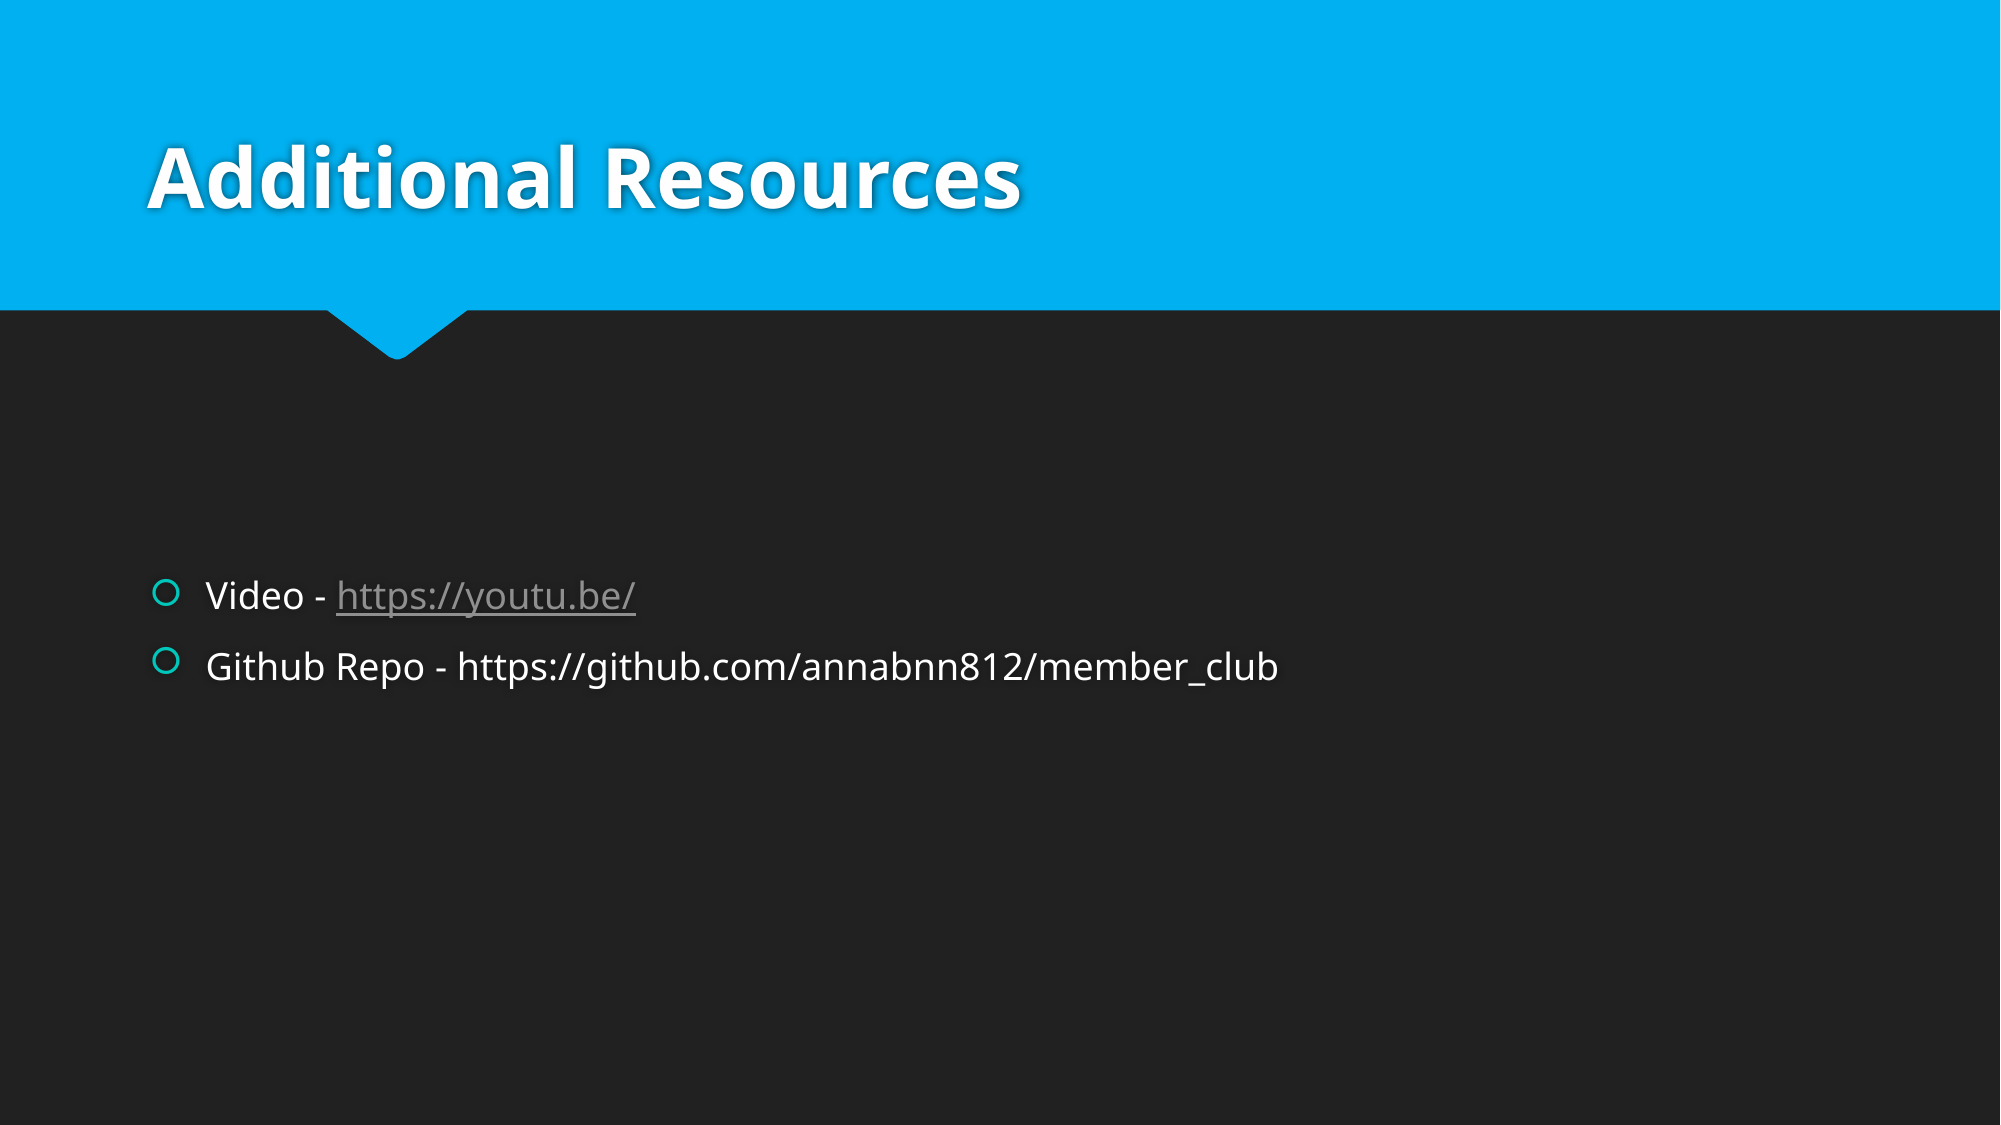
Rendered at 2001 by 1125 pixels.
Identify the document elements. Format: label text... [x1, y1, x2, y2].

title Additional Resources [132, 73, 1868, 233]
list Video - https://youtu.be/ Github Repo - https://github.com/annabnn812/member_club [134, 364, 1866, 962]
